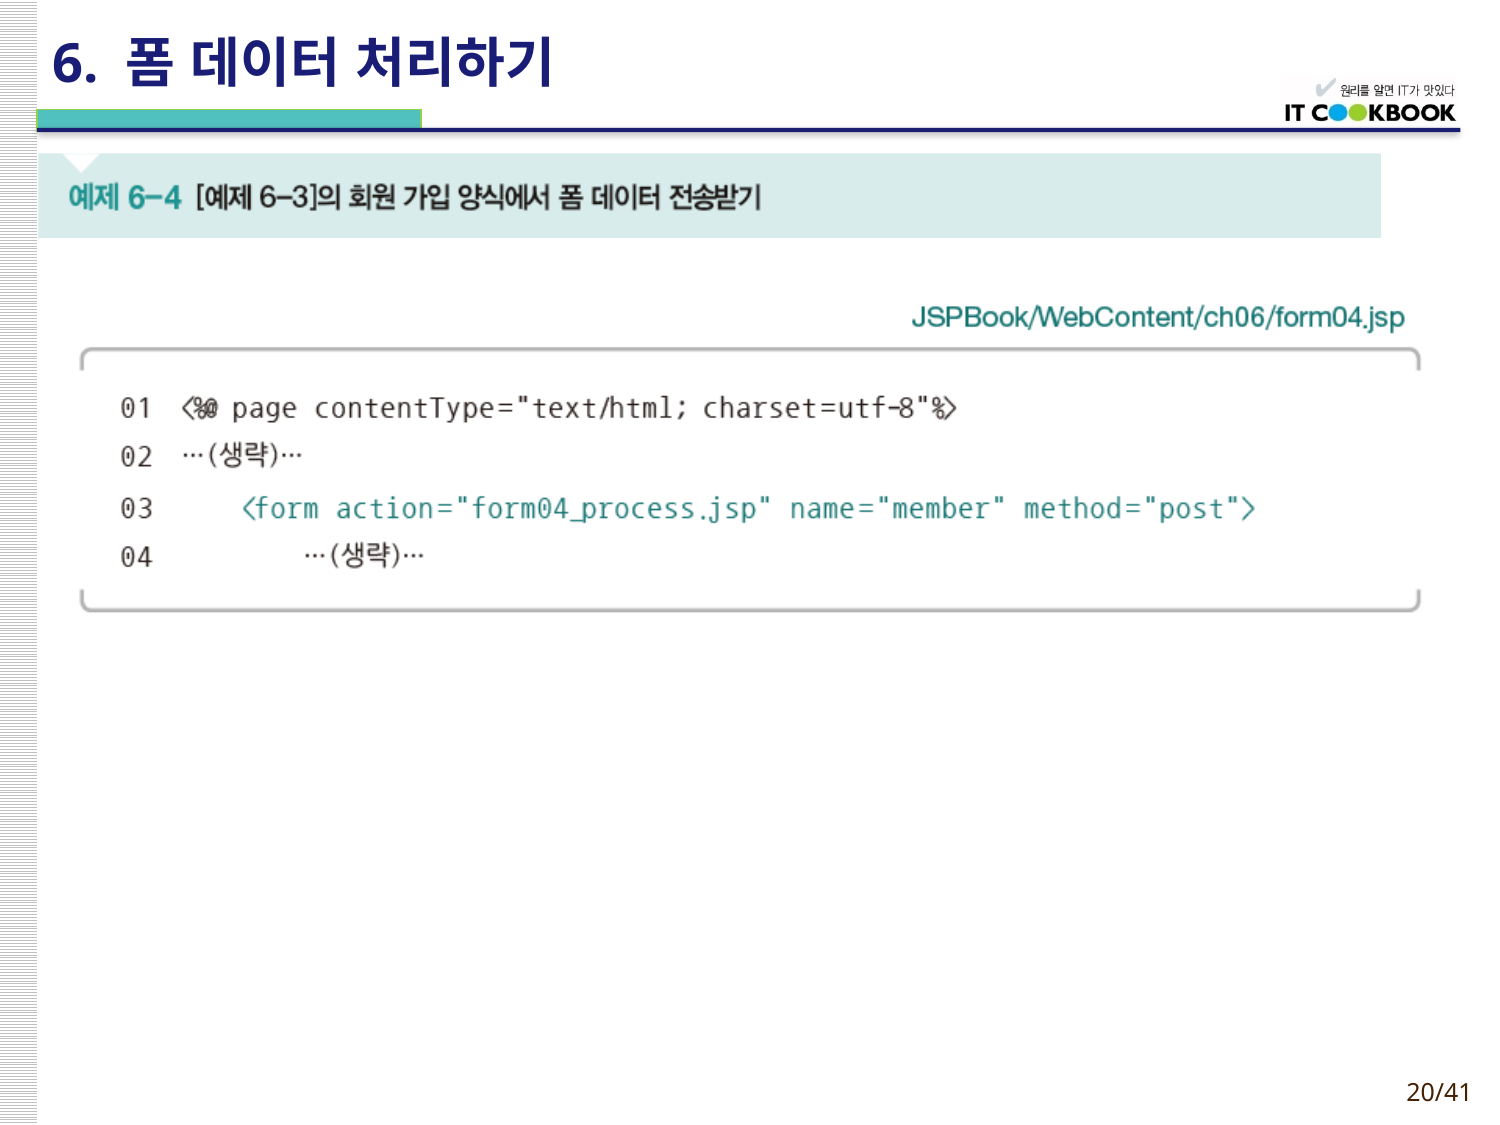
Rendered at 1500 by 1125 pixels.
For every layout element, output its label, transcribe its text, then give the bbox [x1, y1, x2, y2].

picture [36, 152, 1382, 238]
picture [66, 291, 1434, 622]
picture [1281, 75, 1459, 123]
title 6. 폼 데이터 처리하기 [37, 13, 1278, 109]
